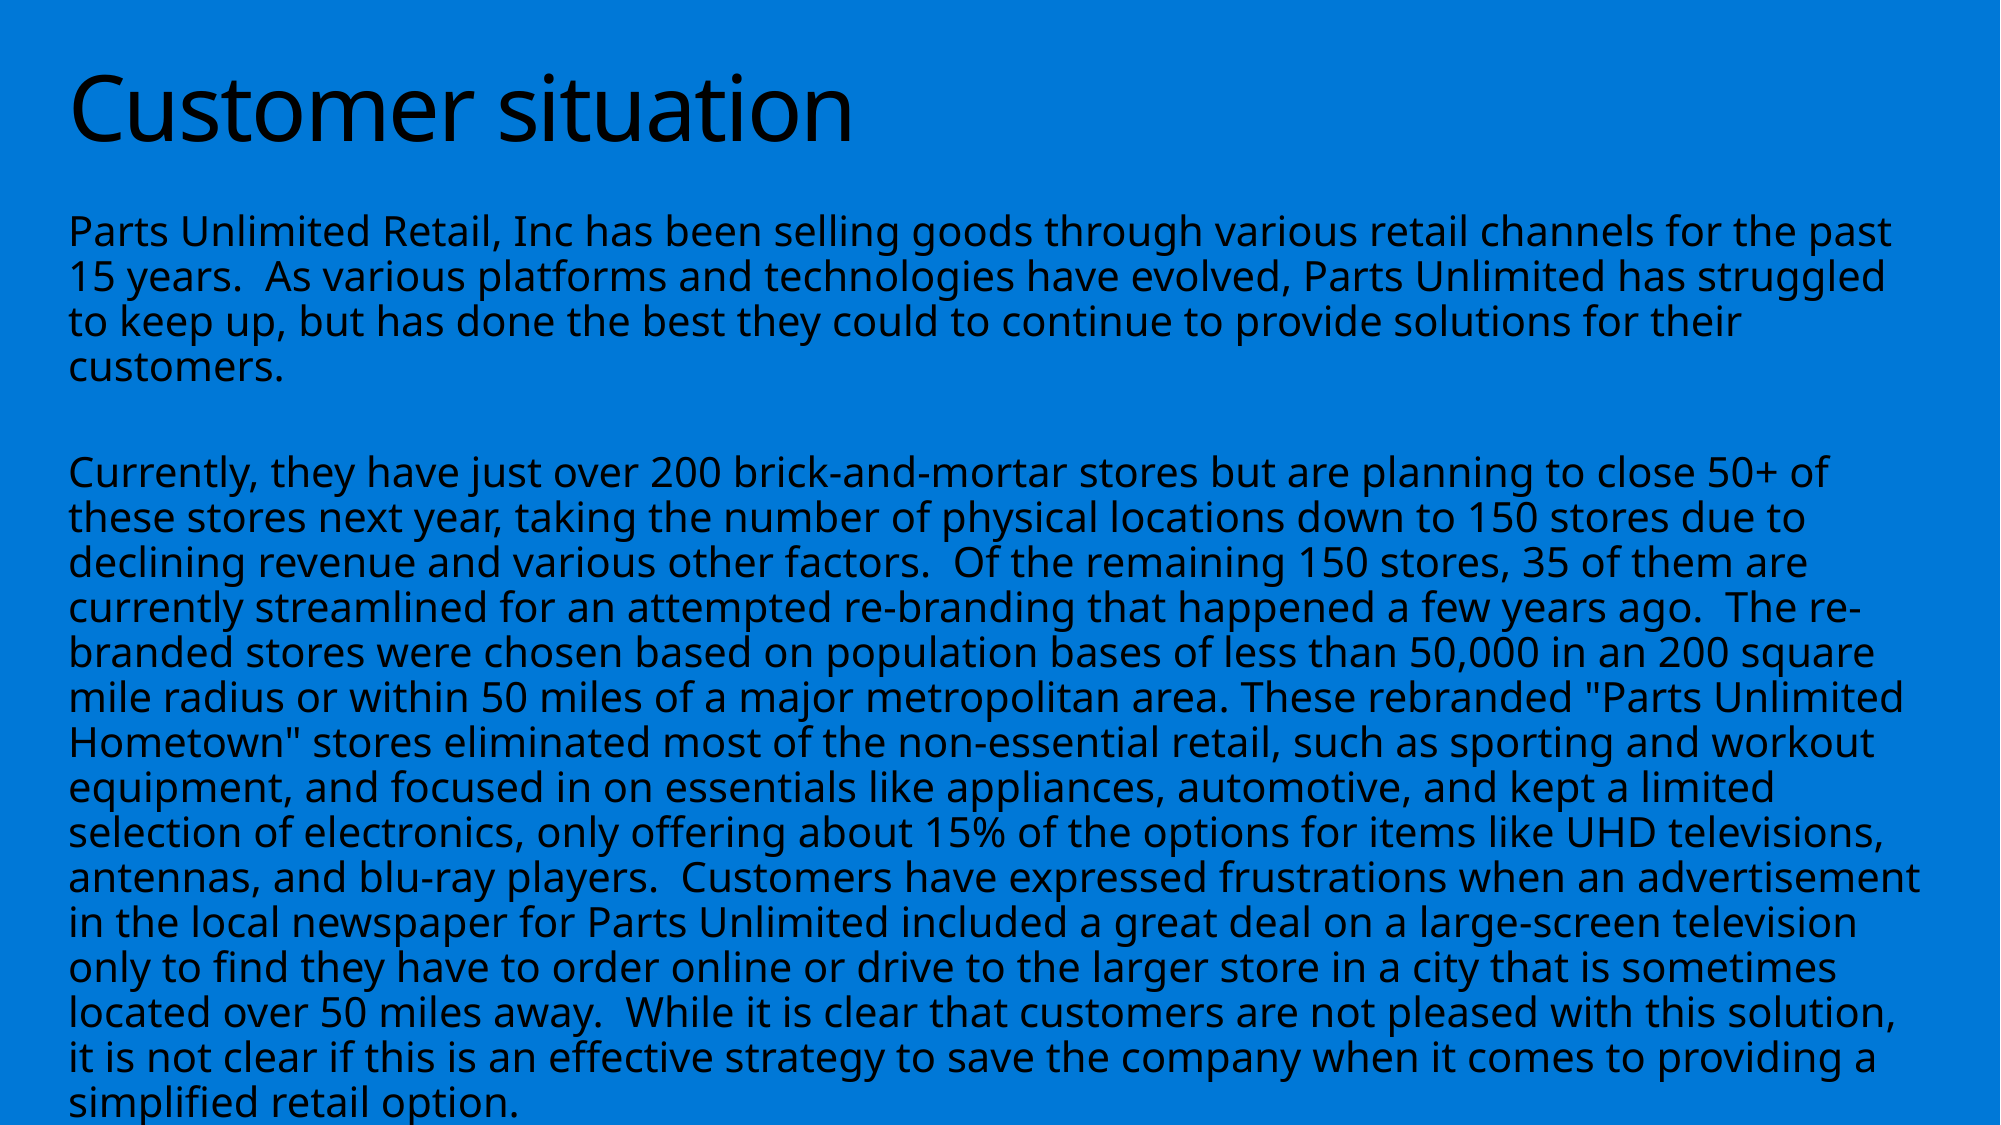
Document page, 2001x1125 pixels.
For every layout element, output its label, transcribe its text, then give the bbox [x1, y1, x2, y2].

title Customer situation [44, 47, 1957, 196]
list Parts Unlimited Retail, Inc has been selling goods through various retail channels for the past 15 years. As various platforms and technologies have evolved, Parts Unlimited has struggled to keep up, but has done the best they could to continue to provide solutions for their customers. Currently, they have just over 200 brick-and-mortar stores but are planning to close 50+ of these stores next year, taking the number of physical locations down to 150 stores due to declining revenue and various other factors. Of the remaining 150 stores, 35 of them are currently streamlined for an attempted re-branding that happened a few years ago. The re-branded stores were chosen based on population bases of less than 50,000 in an 200 square mile radius or within 50 miles of a major metropolitan area. These rebranded "Parts Unlimited Hometown" stores eliminated most of the non-essential retail, such as sporting and workout equipment, and focused in on essentials like appliances, automotive, and kept a limited selection of electronics, only offering about 15% of the options for items like UHD televisions, antennas, and blu-ray players. Customers have expressed frustrations when an advertisement in the local newspaper for Parts Unlimited included a great deal on a large-screen television only to find they have to order online or drive to the larger store in a city that is sometimes located over 50 miles away. While it is clear that customers are not pleased with this solution, it is not clear if this is an effective strategy to save the company when it comes to providing a simplified retail option. [44, 195, 1956, 1064]
